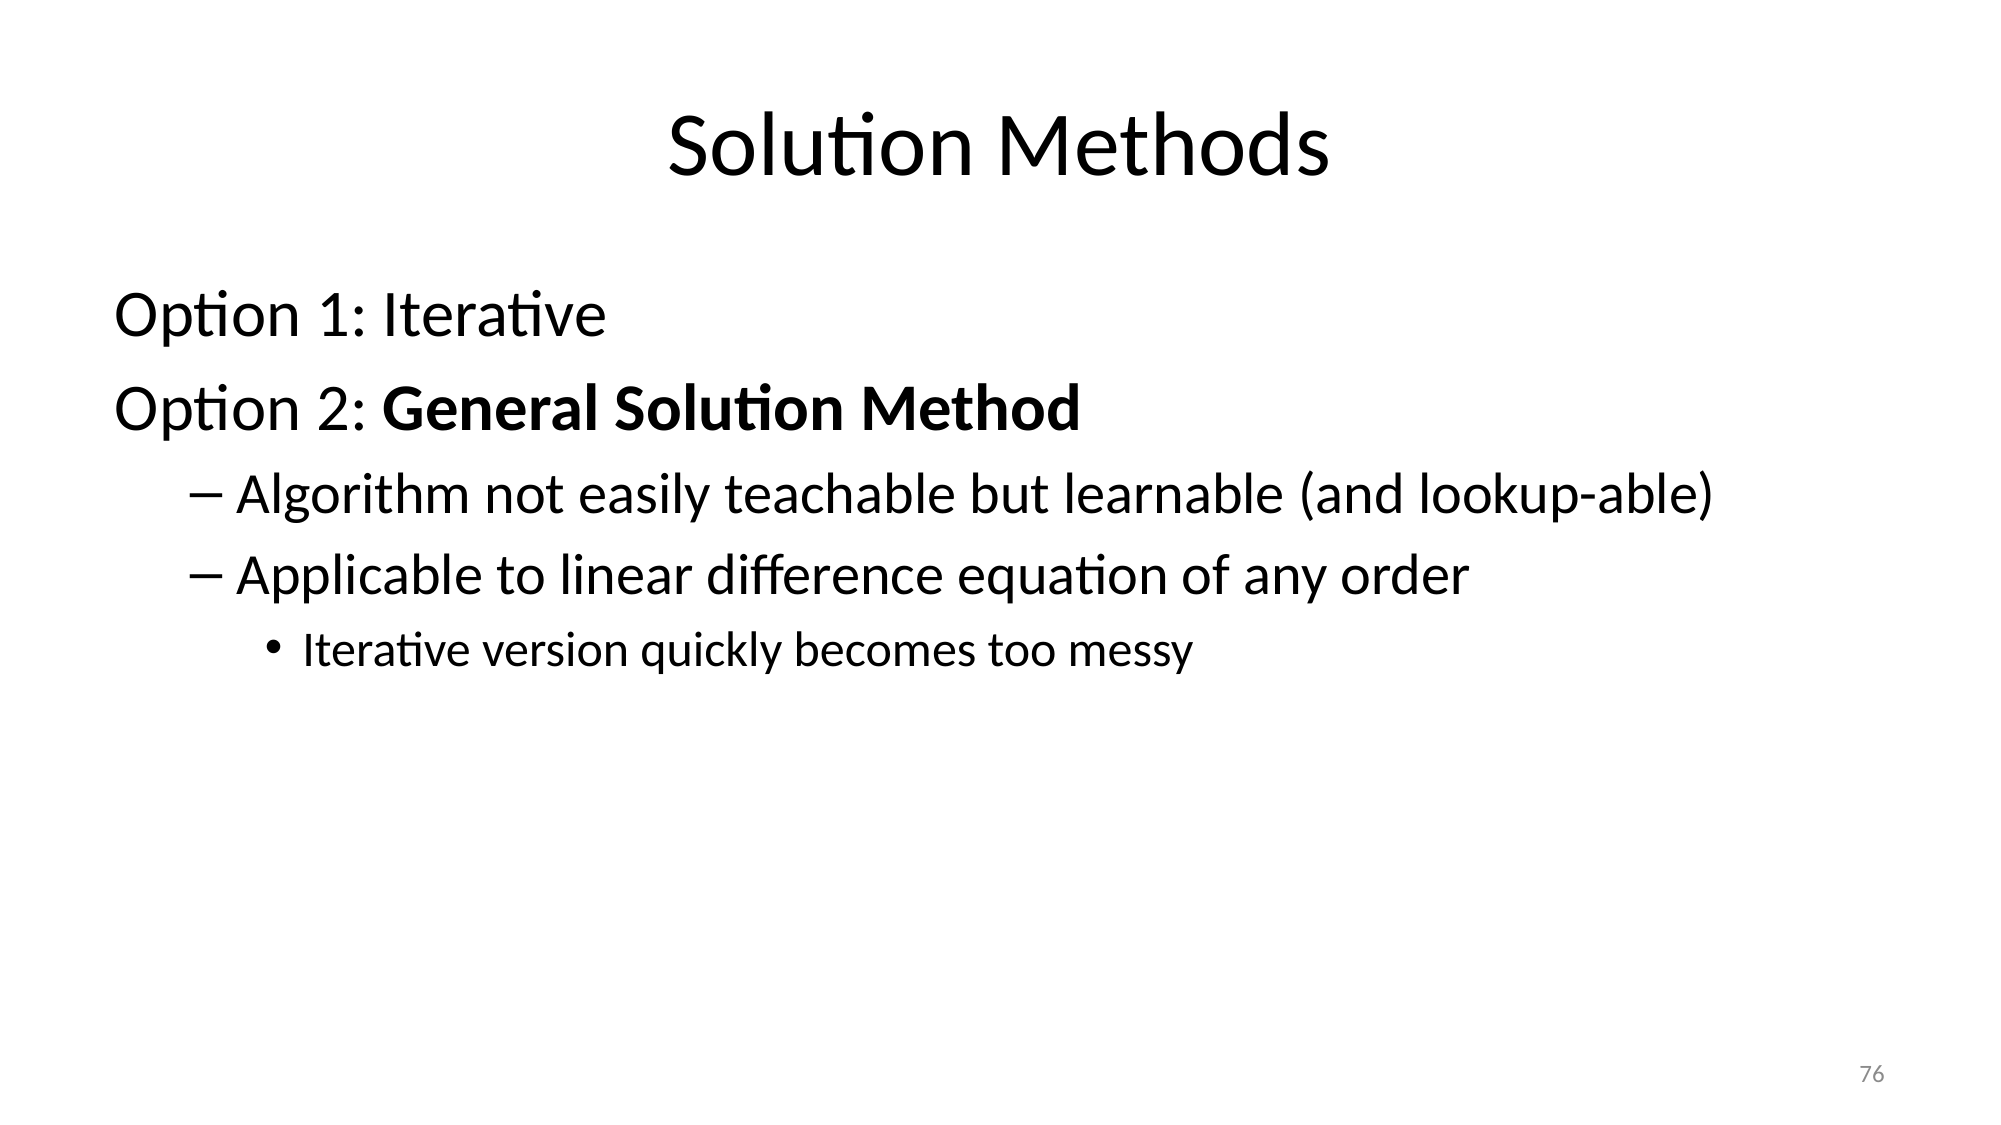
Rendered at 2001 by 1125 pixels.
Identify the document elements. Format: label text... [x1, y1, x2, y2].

slide_number 76 [1433, 1042, 1900, 1103]
list Option 1: Iterative Option 2: General Solution Method Algorithm not easily teachable but learnable (and lookup-able) Applicable to linear difference equation of any order Iterative version quickly becomes too messy [99, 262, 1900, 1005]
title Solution Methods [99, 45, 1900, 233]
